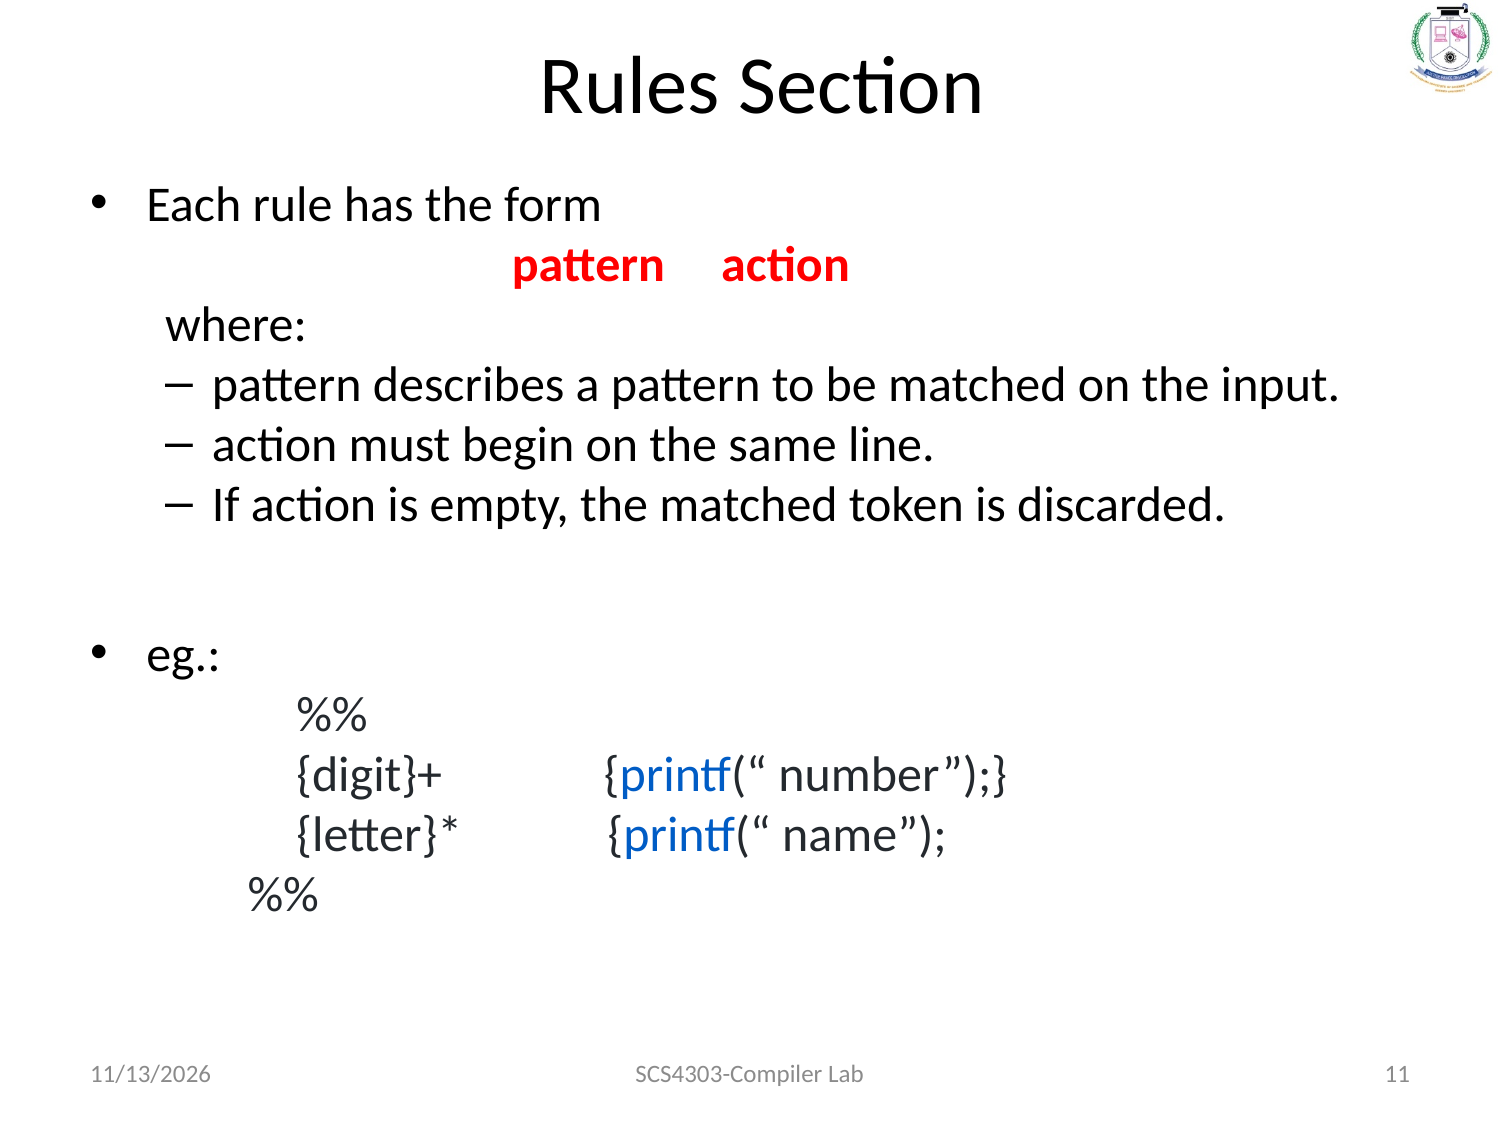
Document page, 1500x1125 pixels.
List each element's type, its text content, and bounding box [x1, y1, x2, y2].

title Rules Section [187, 23, 1338, 138]
footer SCS4303-Compiler Lab [512, 1042, 988, 1103]
picture [1399, 0, 1500, 94]
slide_number 11 [1074, 1042, 1425, 1103]
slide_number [75, 1042, 425, 1103]
list Each rule has the form pattern action where: pattern describes a pattern to be matched on the input. action must begin on the same line. If action is empty, the matched token is discarded. eg.: %% {digit}+ {printf(“ number”);} {letter}* {printf(“ name”); %% [75, 164, 1418, 1032]
